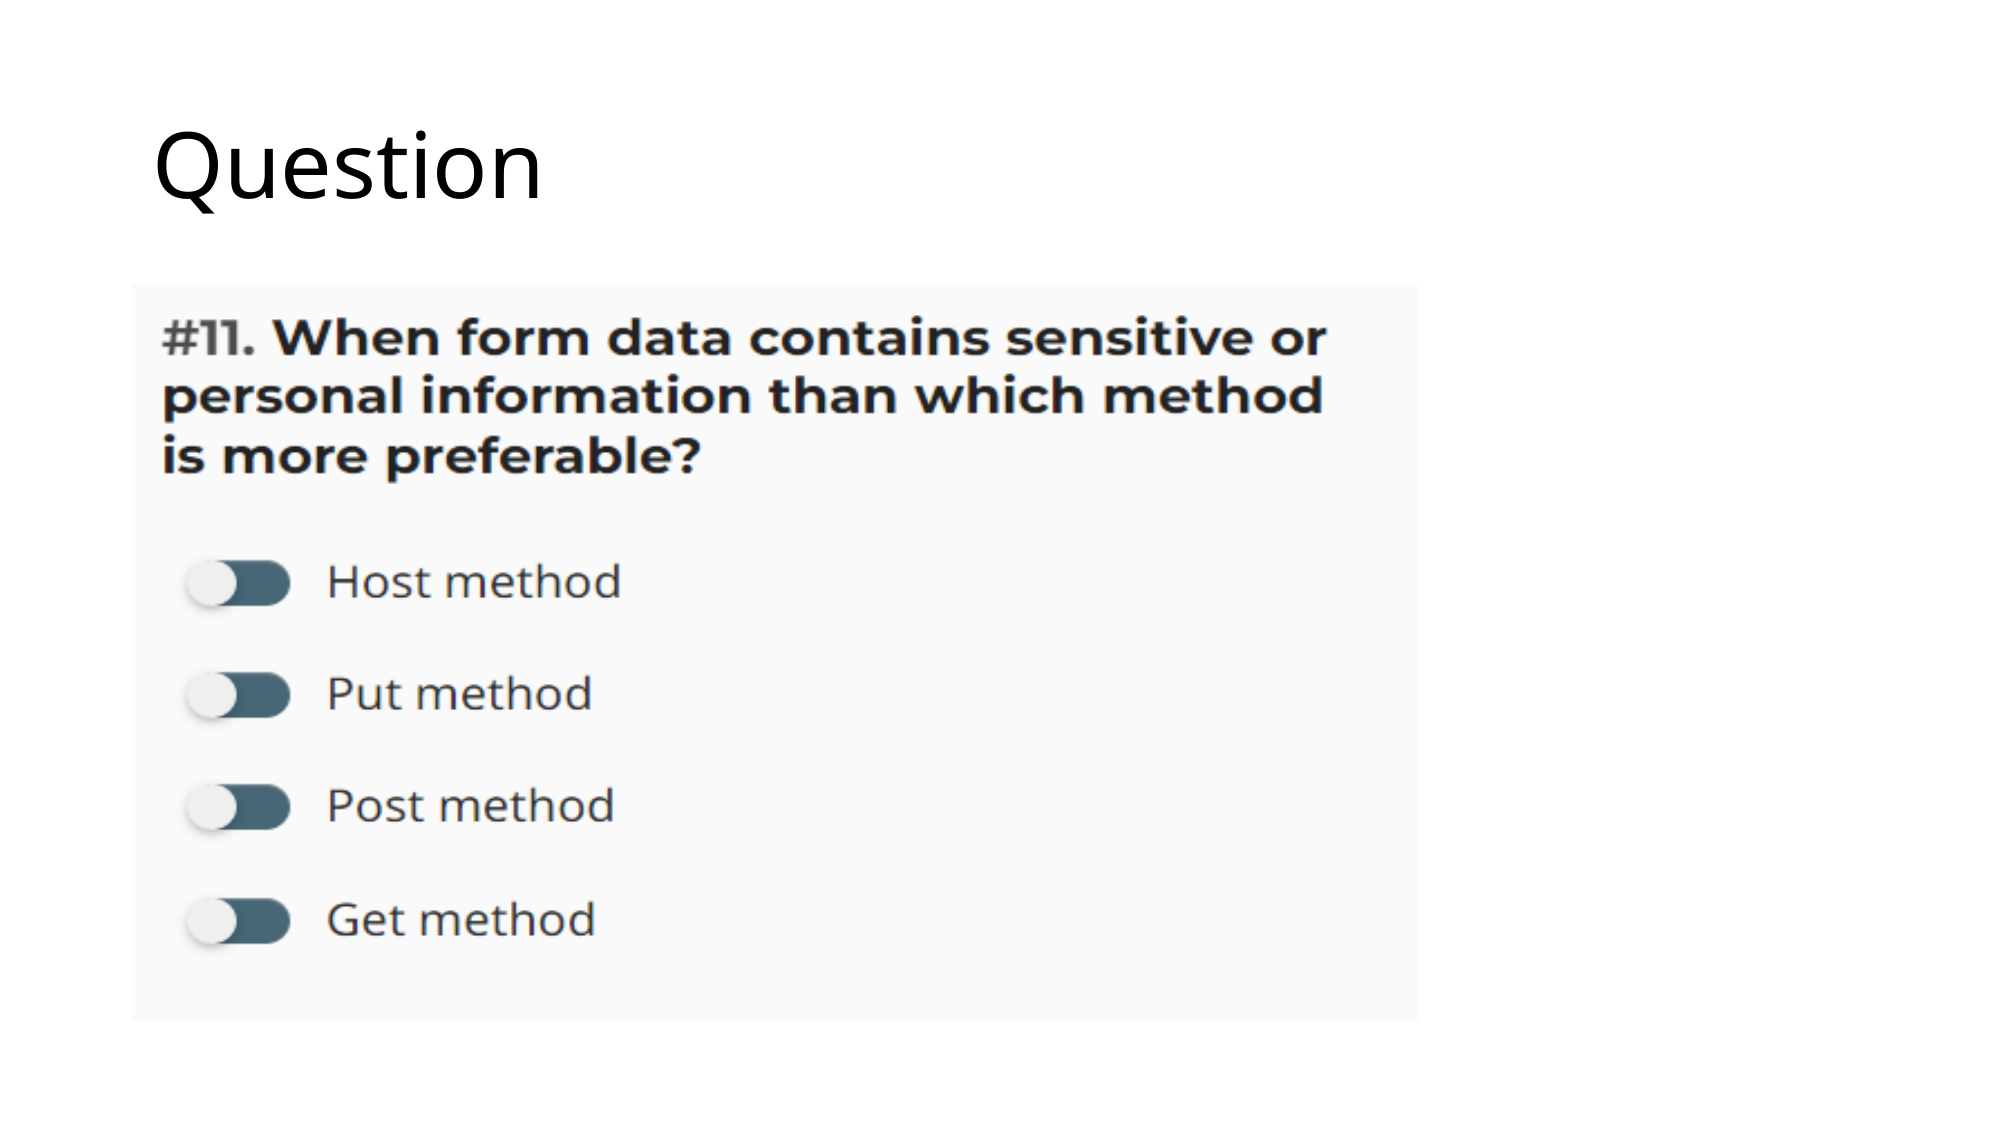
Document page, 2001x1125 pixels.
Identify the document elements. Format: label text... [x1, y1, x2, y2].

title Question [137, 59, 1863, 278]
picture [132, 285, 1418, 1021]
